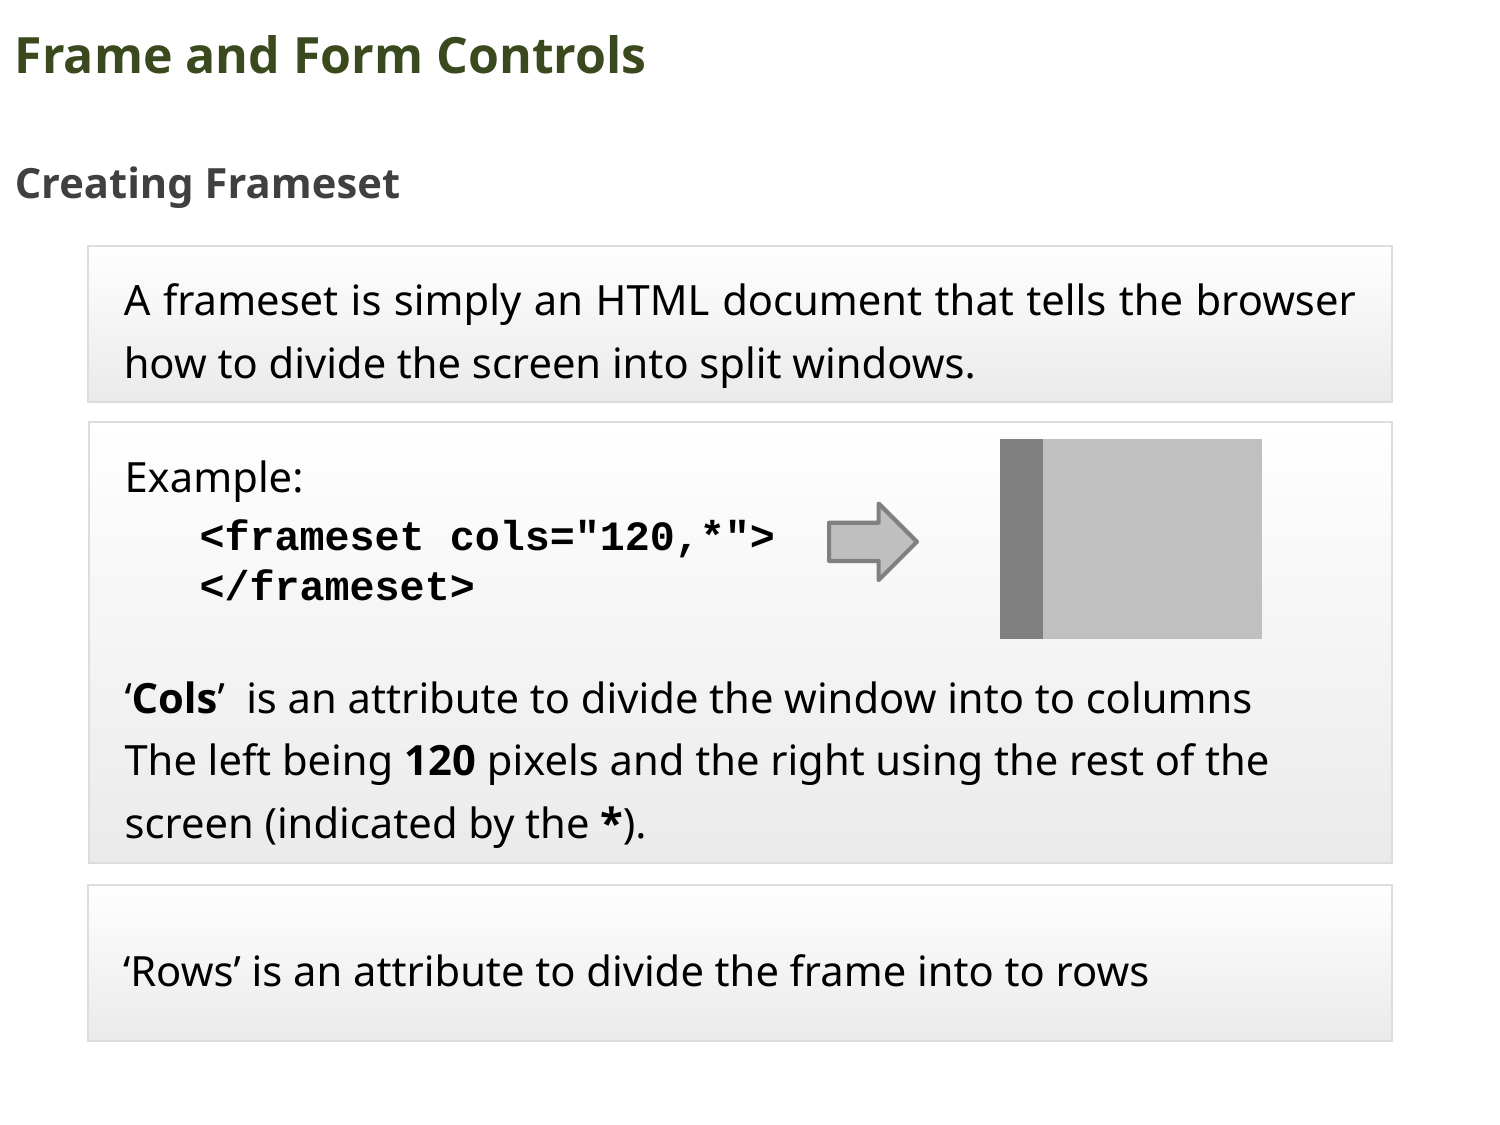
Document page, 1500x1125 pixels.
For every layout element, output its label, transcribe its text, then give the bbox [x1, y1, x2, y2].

text_box A frameset is simply an HTML document that tells the browser how to divide the screen into split windows. [88, 246, 1393, 402]
text_box ‘Rows’ is an attribute to divide the frame into to rows [87, 885, 1392, 1042]
text_box Frame and Form Controls [0, 21, 1350, 86]
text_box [88, 421, 1393, 864]
text_box Creating Frameset [0, 124, 577, 215]
